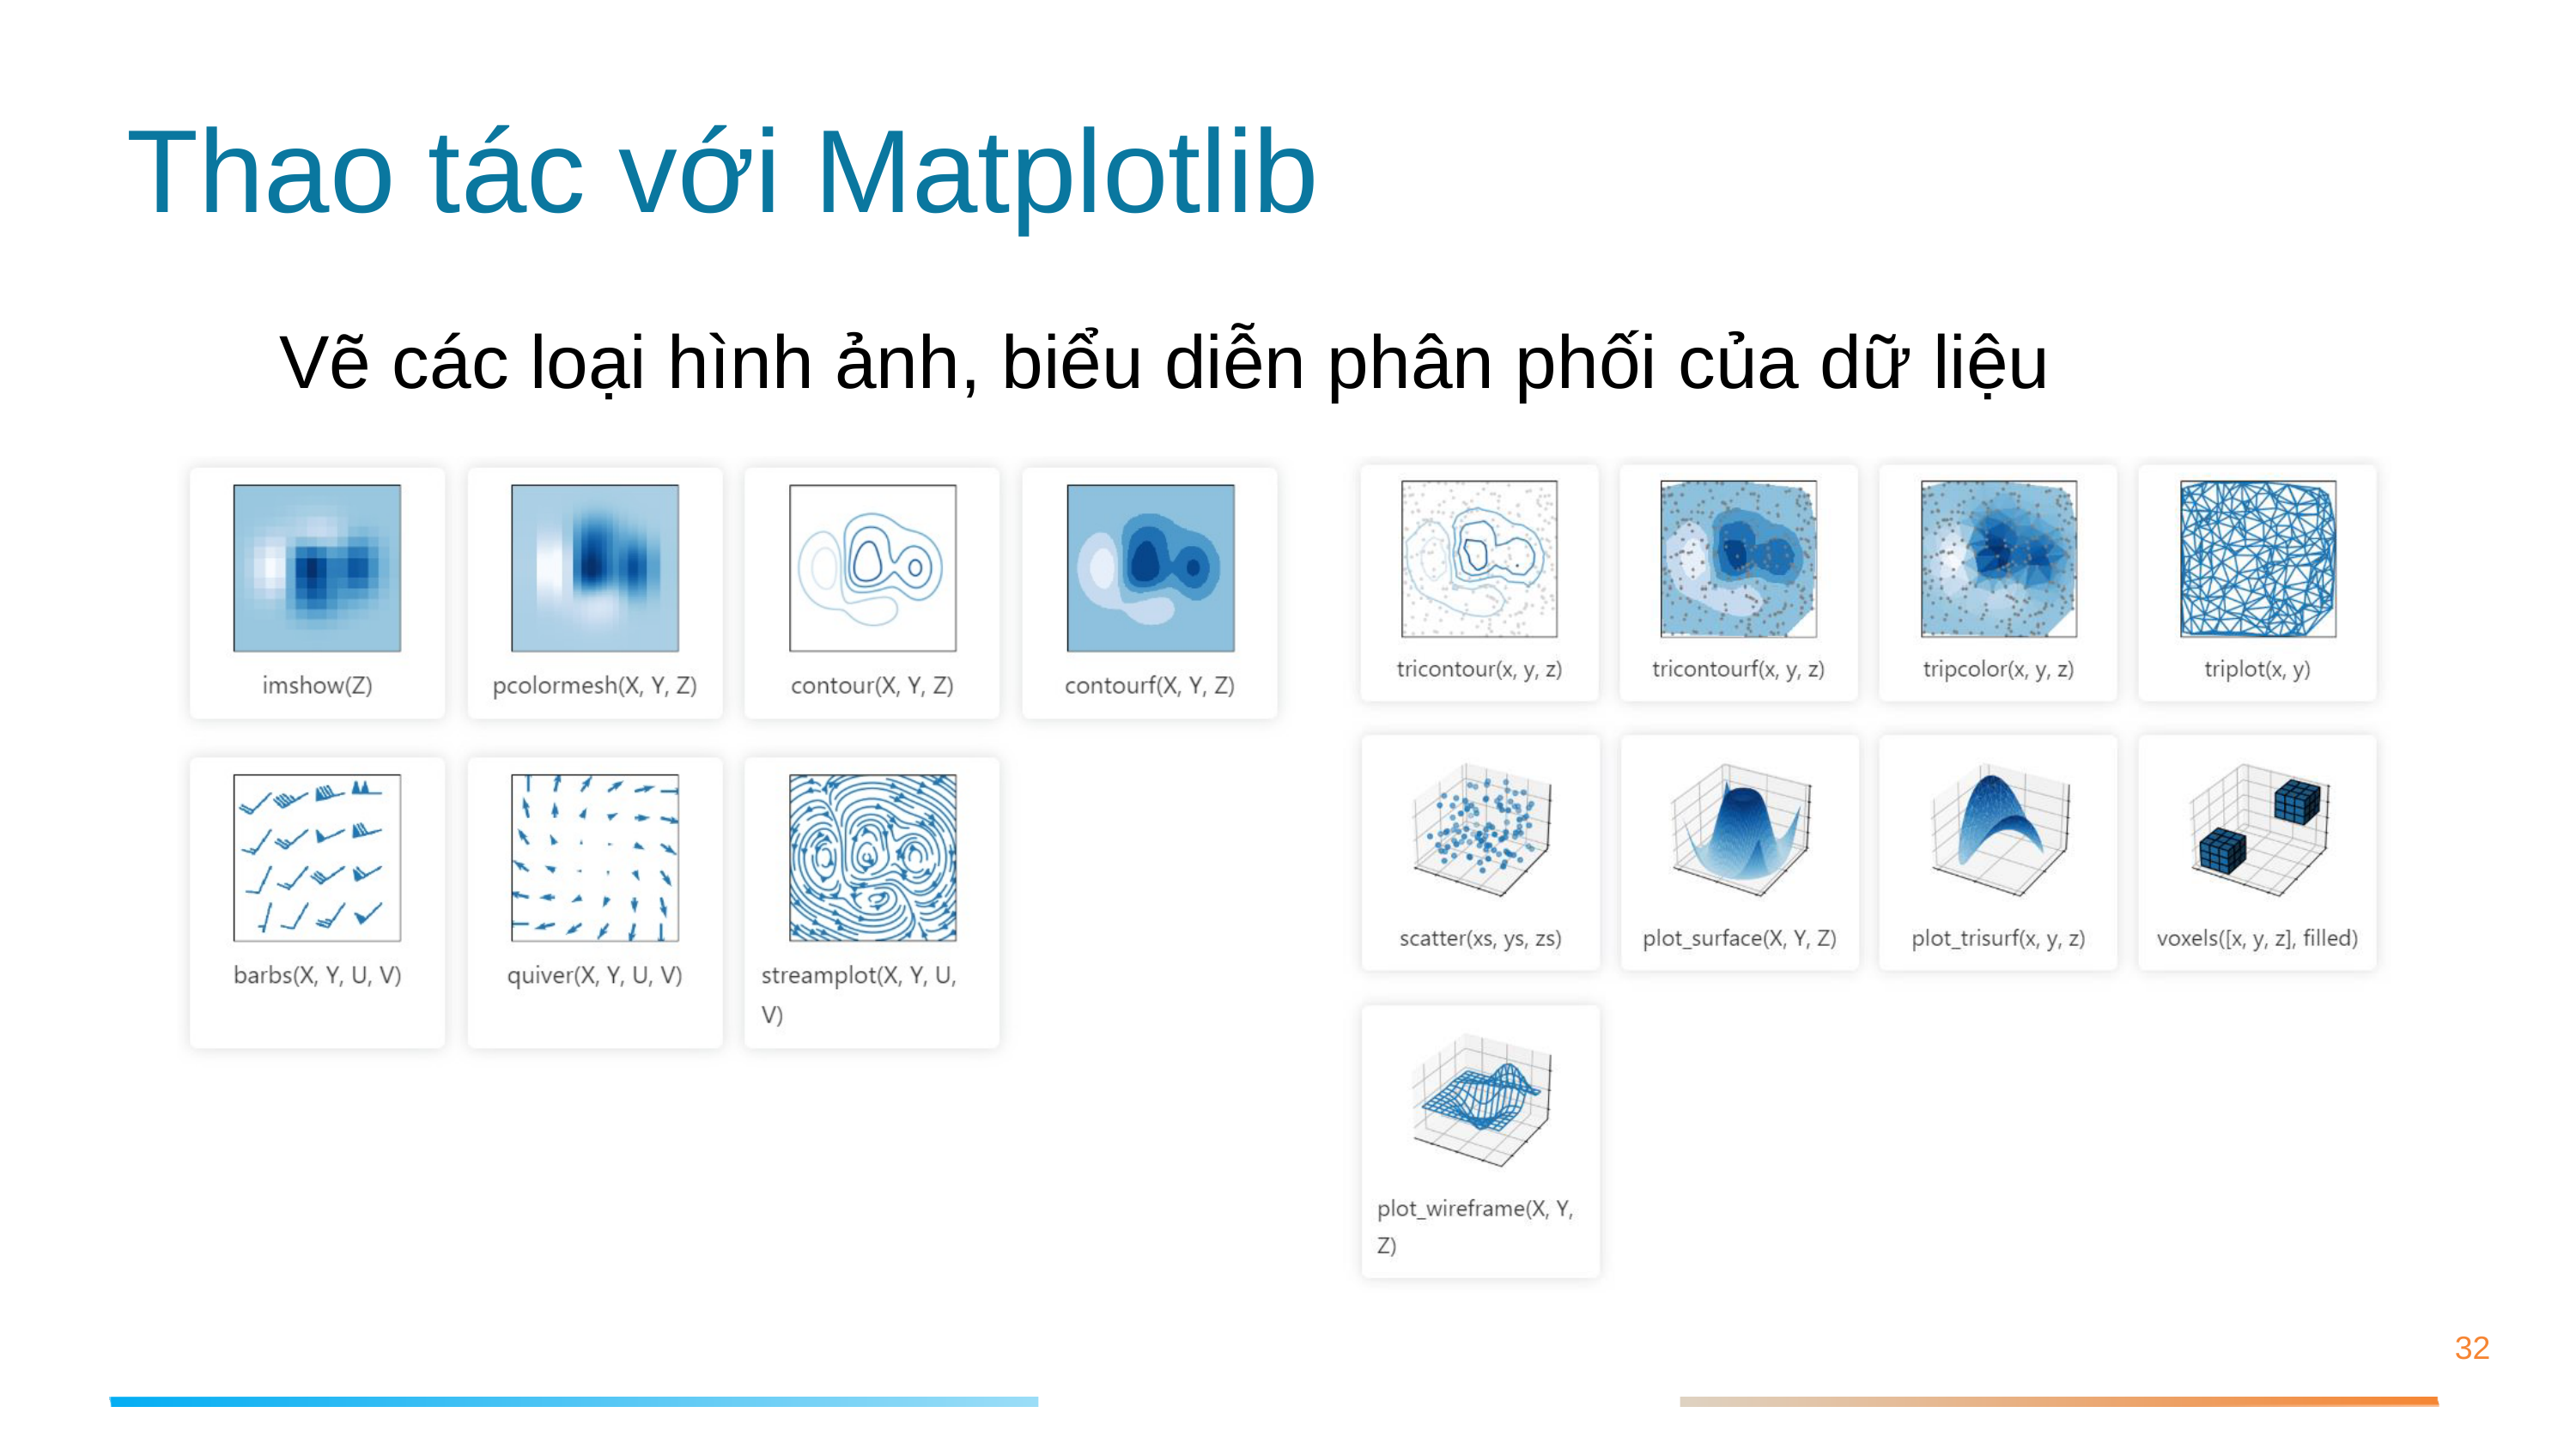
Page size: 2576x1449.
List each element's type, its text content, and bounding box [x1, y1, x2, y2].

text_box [108, 1367, 2439, 1427]
picture [1343, 455, 2391, 1294]
title Thao tác với Matplotlib [125, 92, 1935, 336]
picture [177, 455, 1296, 1069]
text_box Vẽ các loại hình ảnh, biểu diễn phân phối của dữ liệu [277, 312, 2151, 404]
slide_number ‹#› [2449, 1320, 2498, 1449]
